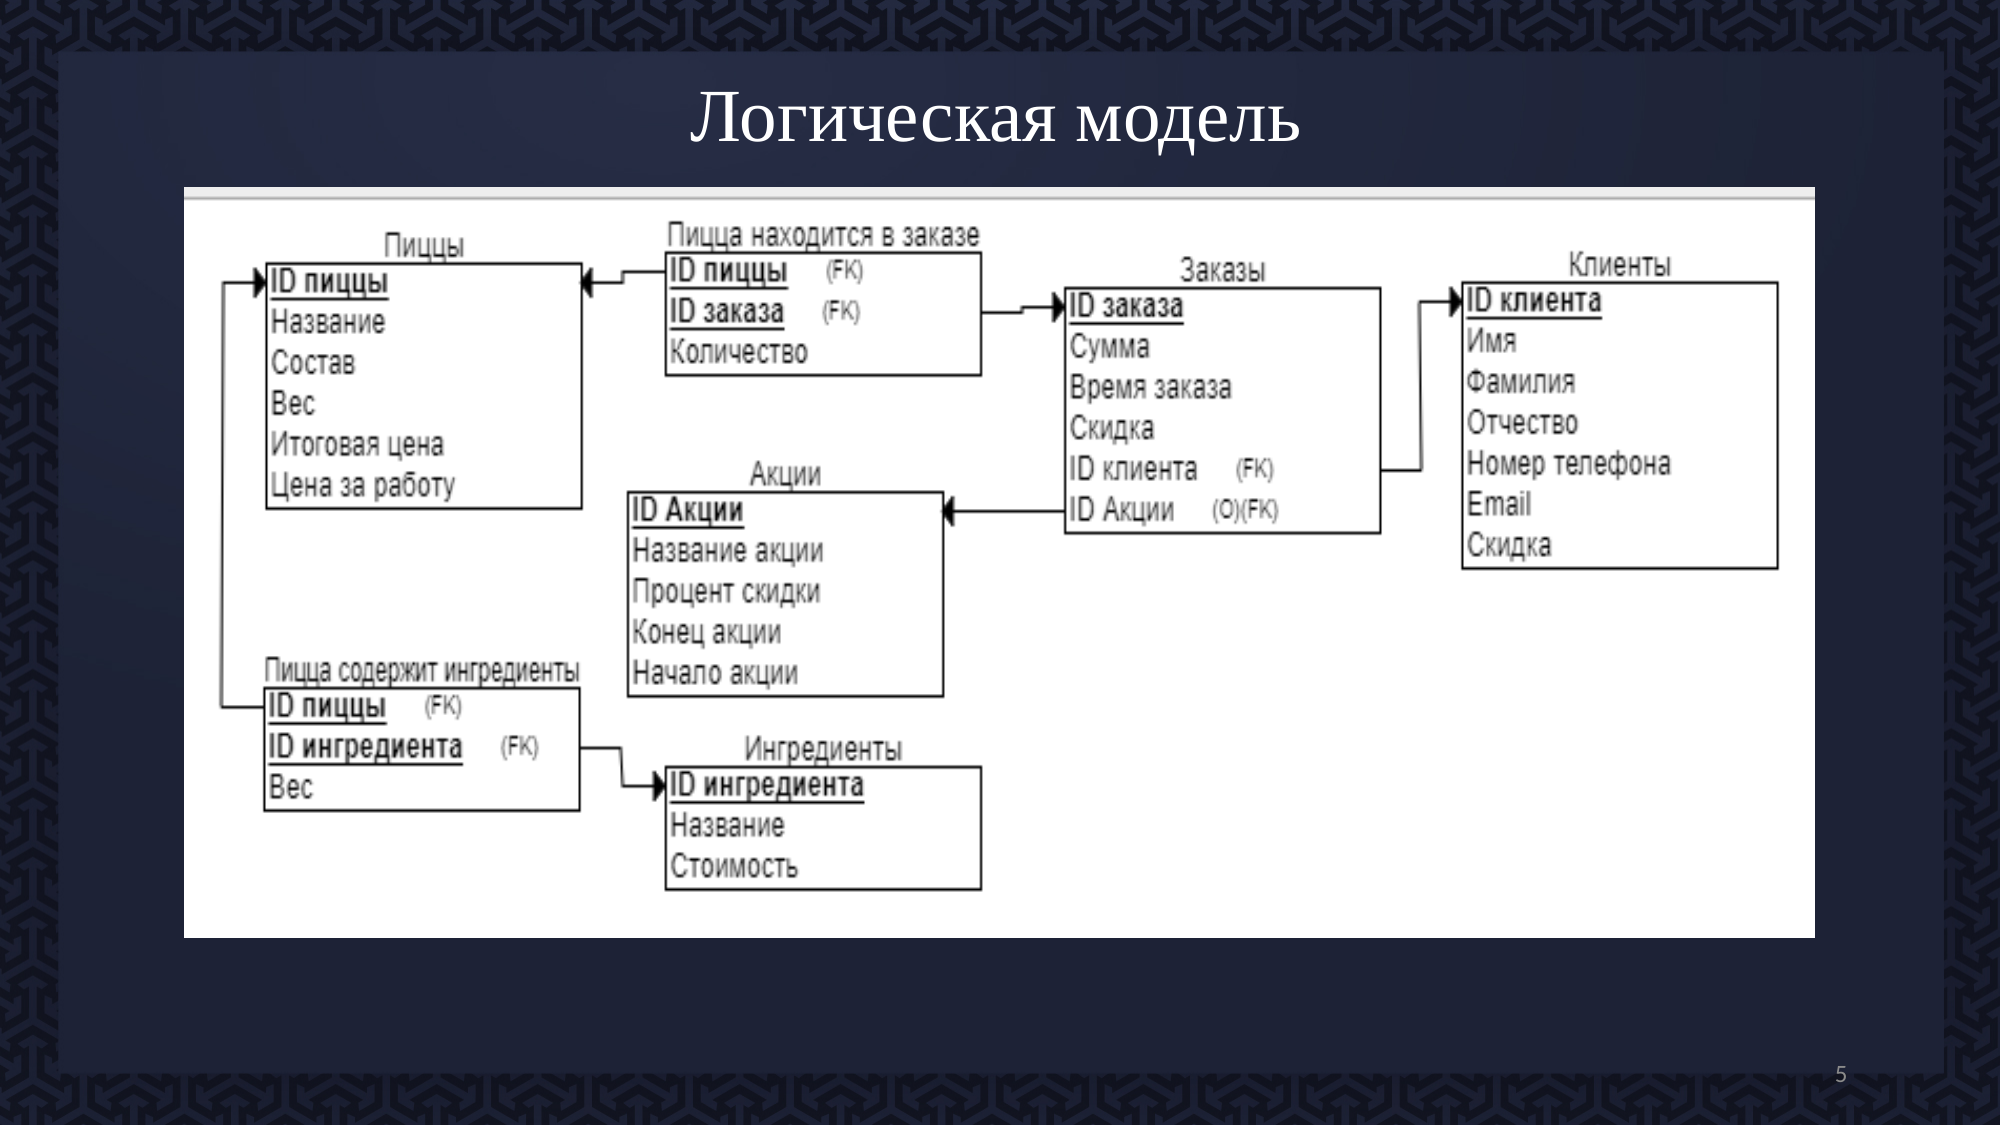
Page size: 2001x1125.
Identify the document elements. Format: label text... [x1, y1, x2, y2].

text_box Логическая модель [676, 59, 1324, 164]
slide_number 5 [1412, 1042, 1863, 1103]
picture [0, 0, 2000, 1125]
